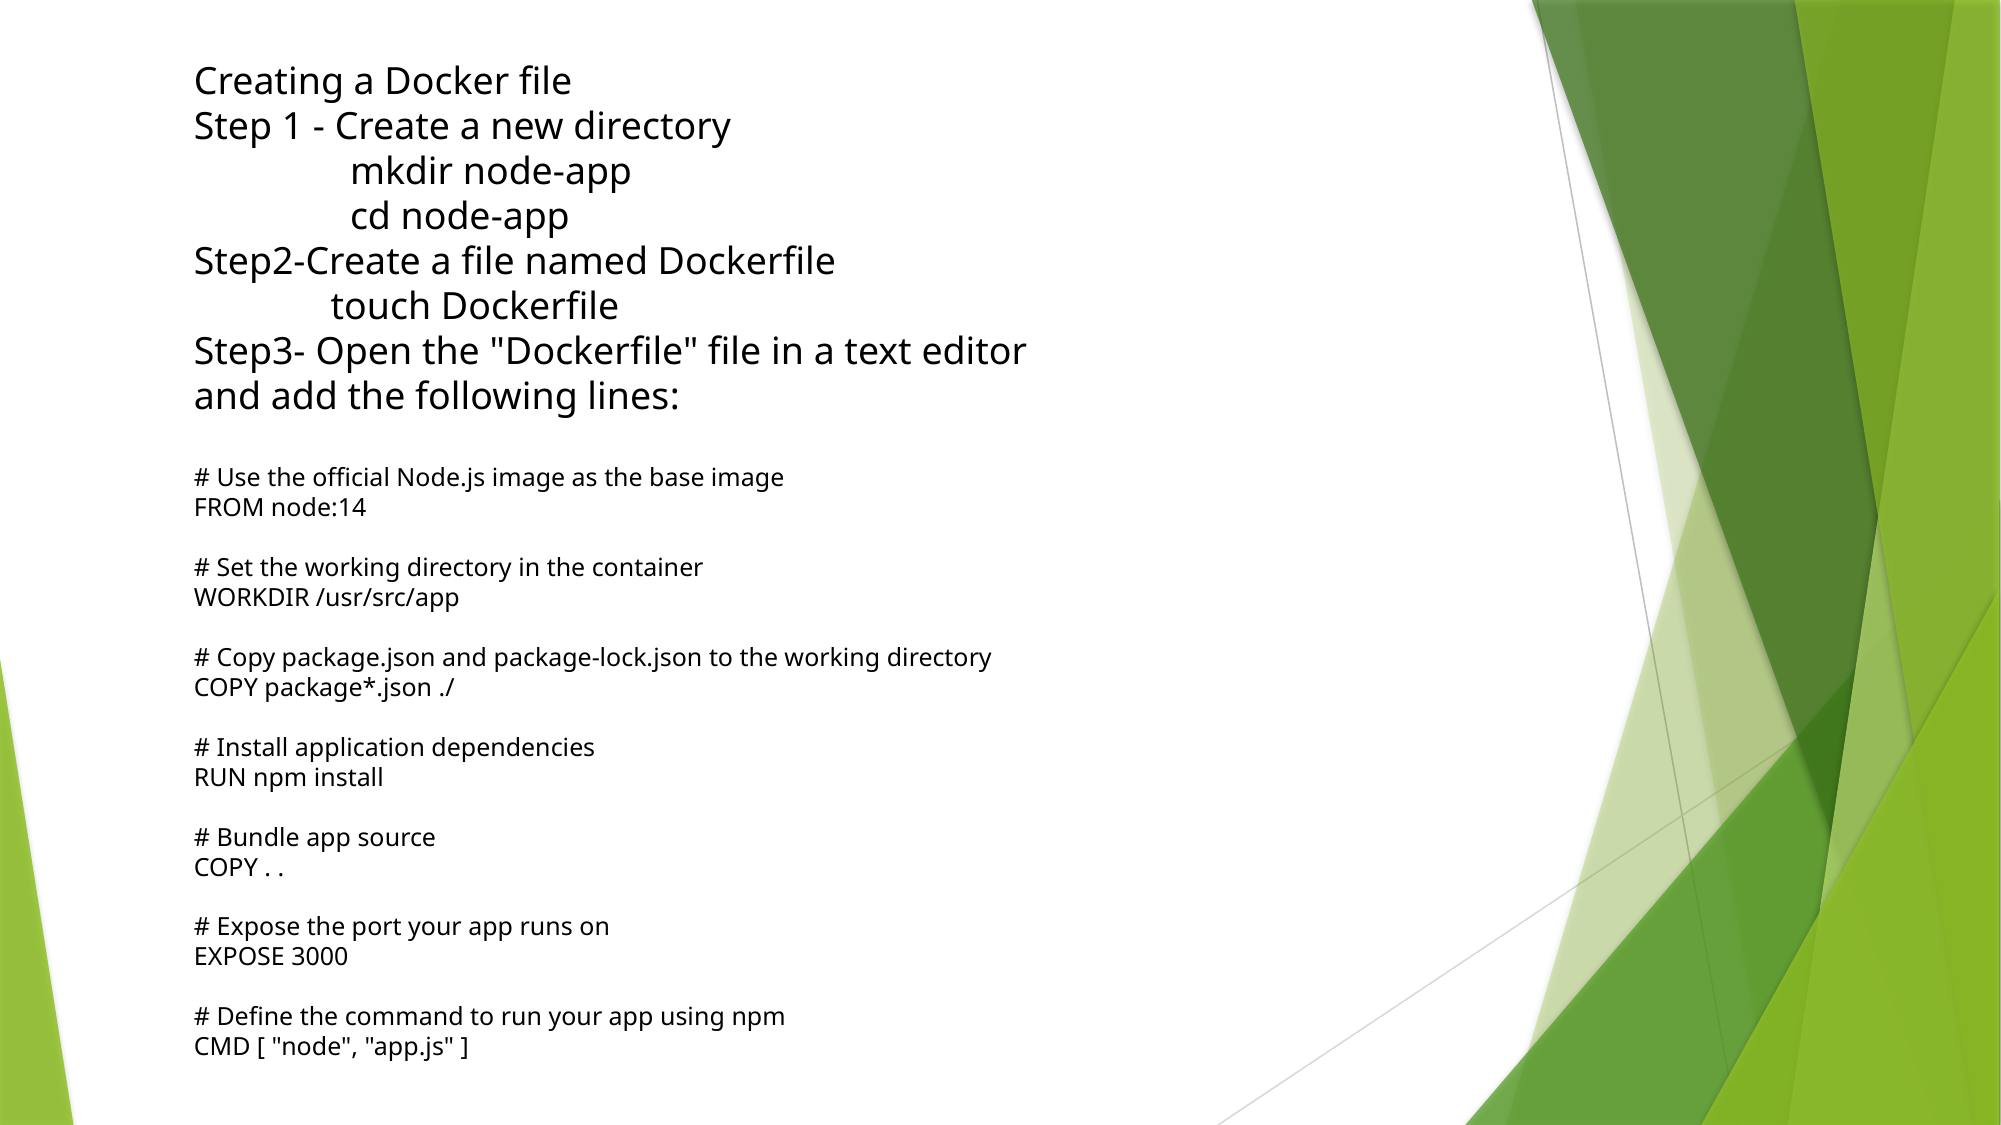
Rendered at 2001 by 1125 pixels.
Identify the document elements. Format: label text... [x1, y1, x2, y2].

text_box Creating a Docker file Step 1 - Create a new directory mkdir node-app cd node-app Step2-Create a file named Dockerfile touch Dockerfile Step3- Open the "Dockerfile" file in a text editor and add the following lines: # Use the official Node.js image as the base image FROM node:14 # Set the working directory in the container WORKDIR /usr/src/app # Copy package.json and package-lock.json to the working directory COPY package*.json ./ # Install application dependencies RUN npm install # Bundle app source COPY . . # Expose the port your app runs on EXPOSE 3000 # Define the command to run your app using npm CMD [ "node", "app.js" ] [179, 49, 1093, 1068]
